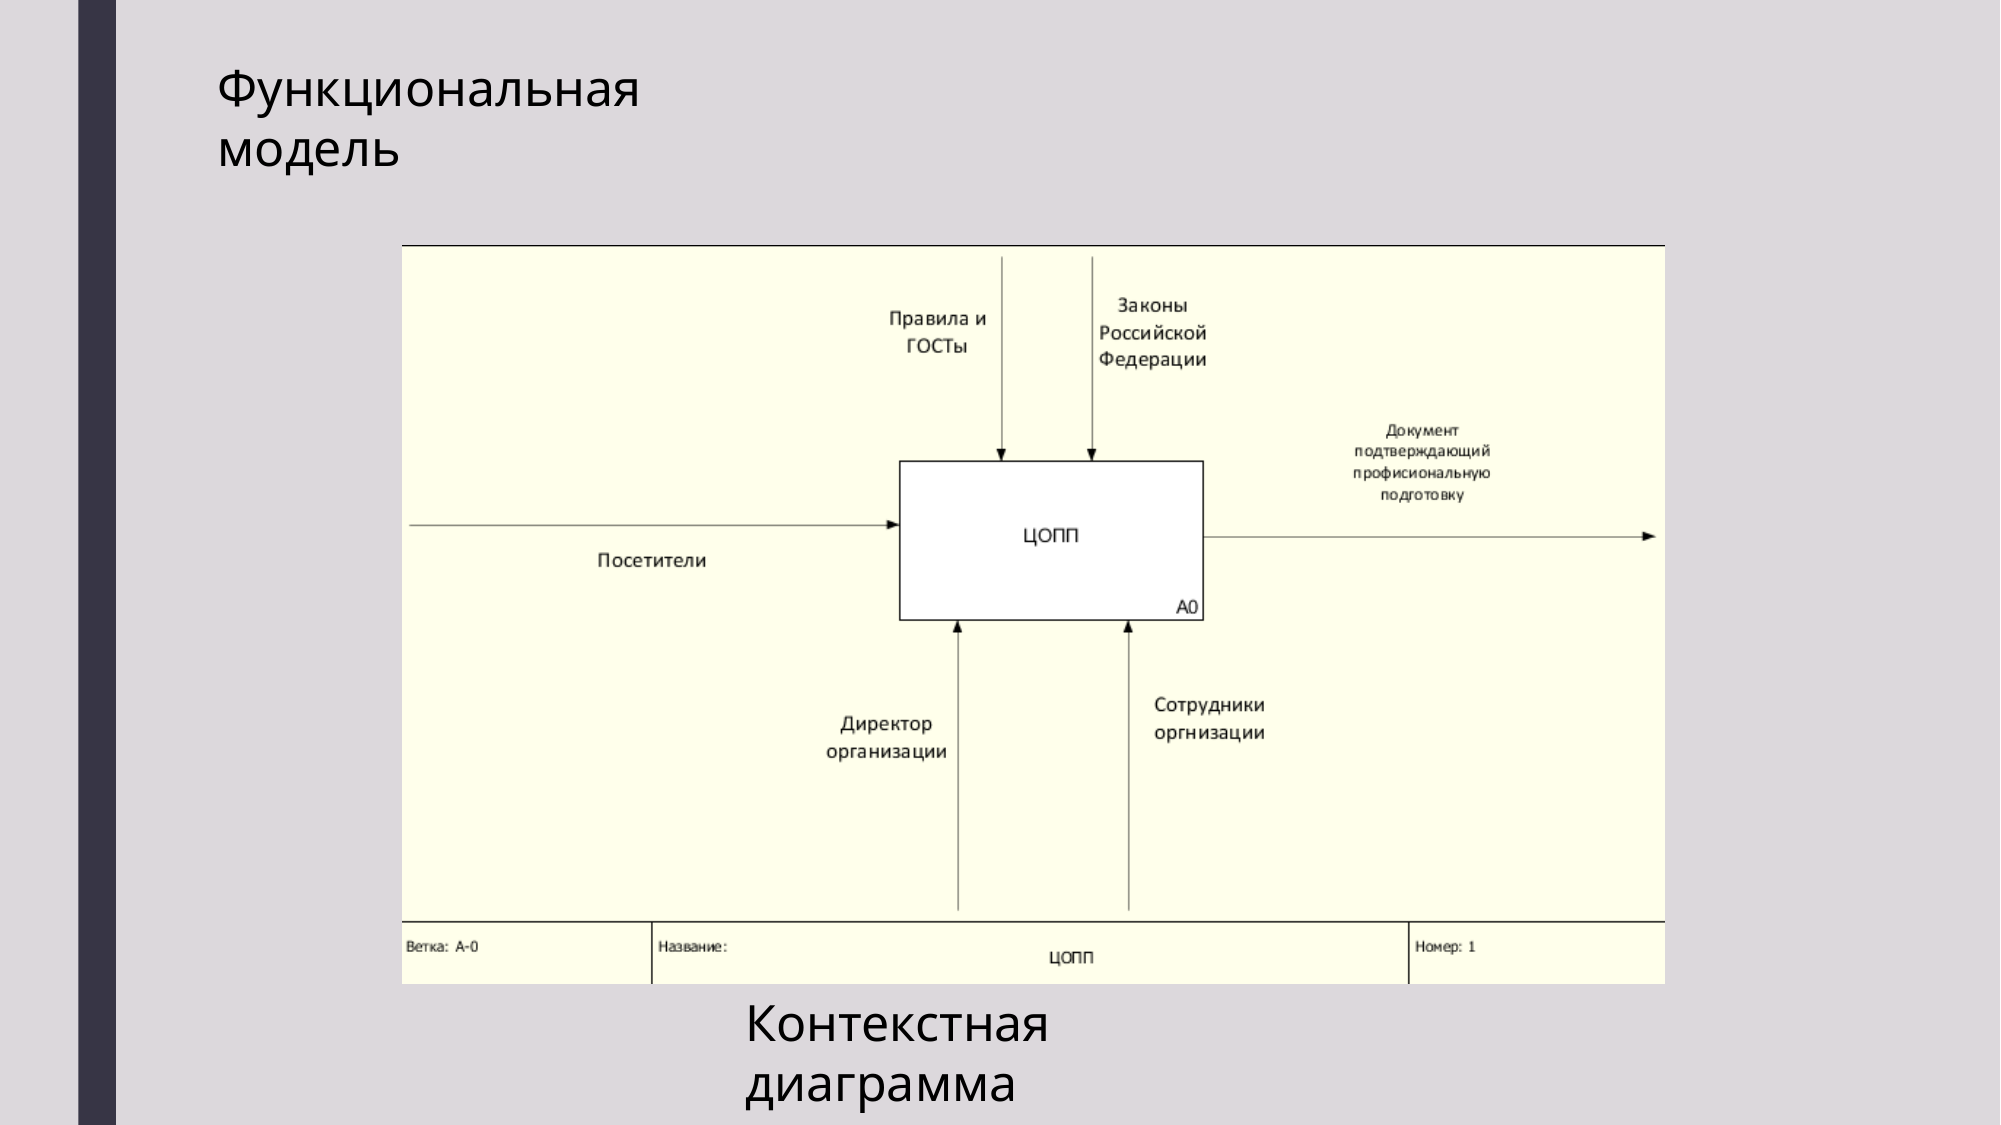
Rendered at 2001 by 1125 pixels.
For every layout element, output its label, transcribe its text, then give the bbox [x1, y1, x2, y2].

text_box Контекстная диаграмма [730, 984, 1337, 1119]
picture [402, 245, 1665, 984]
text_box Функциональная модель [202, 48, 826, 184]
